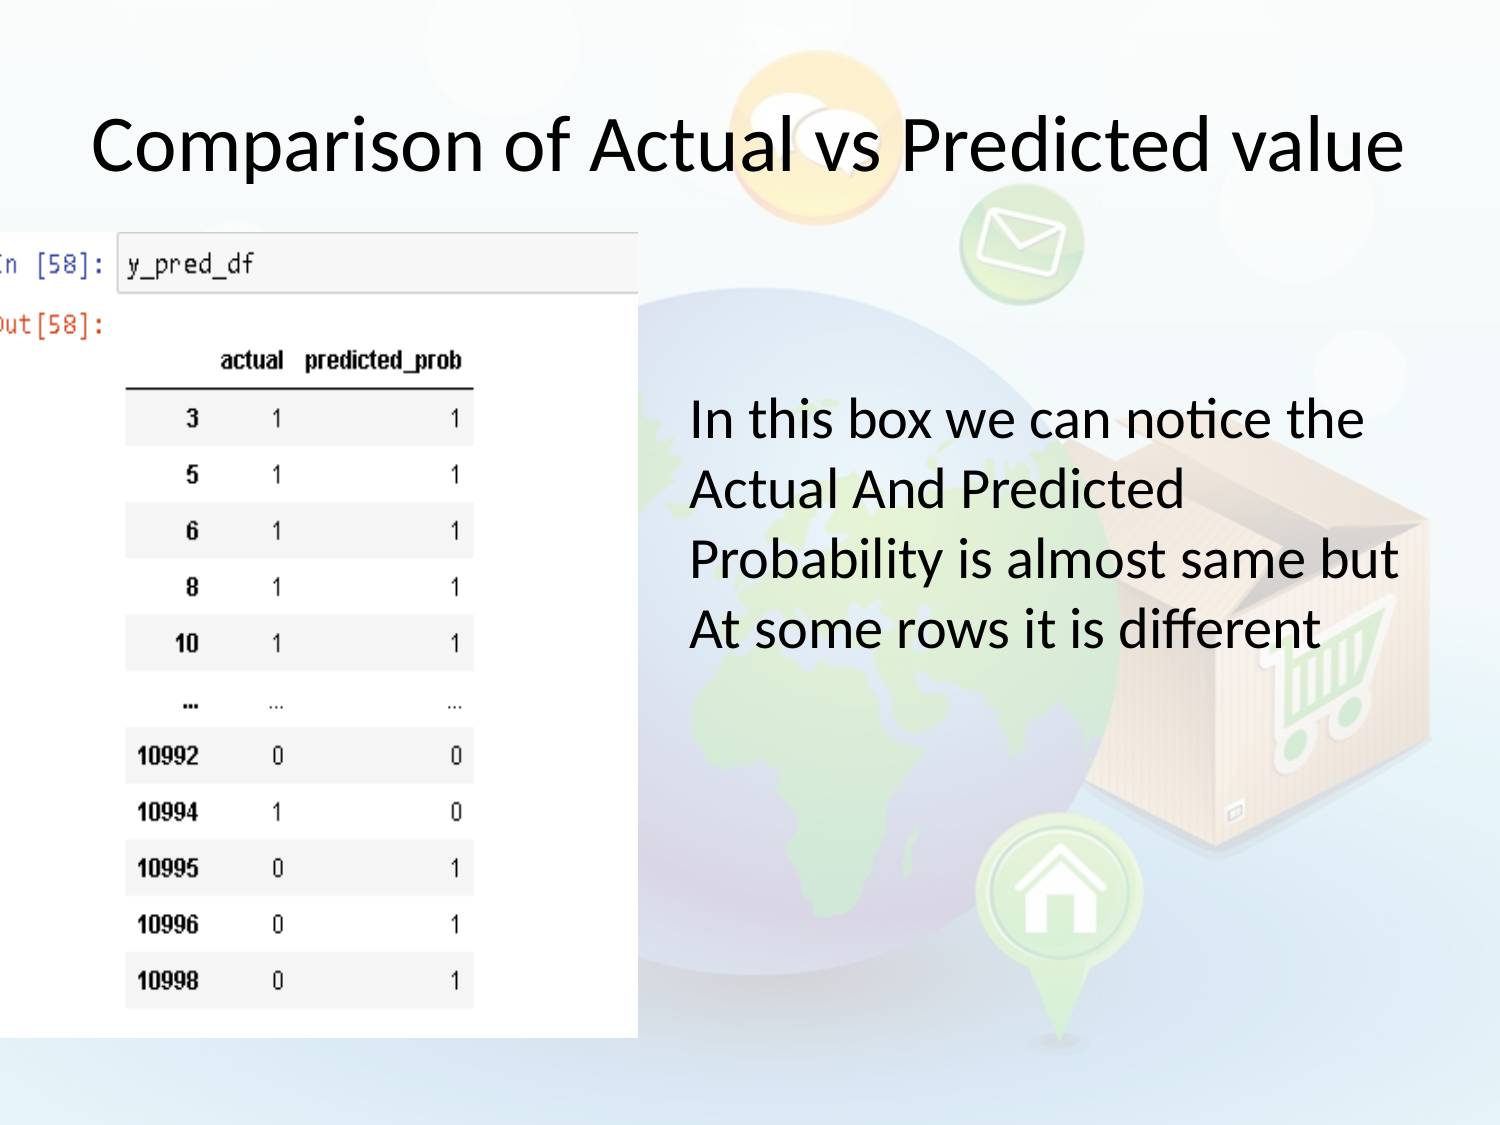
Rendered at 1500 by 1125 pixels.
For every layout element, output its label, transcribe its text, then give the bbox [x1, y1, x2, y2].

text_box In this box we can notice the Actual And Predicted Probability is almost same but At some rows it is different [675, 372, 1463, 668]
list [0, 232, 638, 1038]
title Comparison of Actual vs Predicted value [75, 45, 1425, 233]
